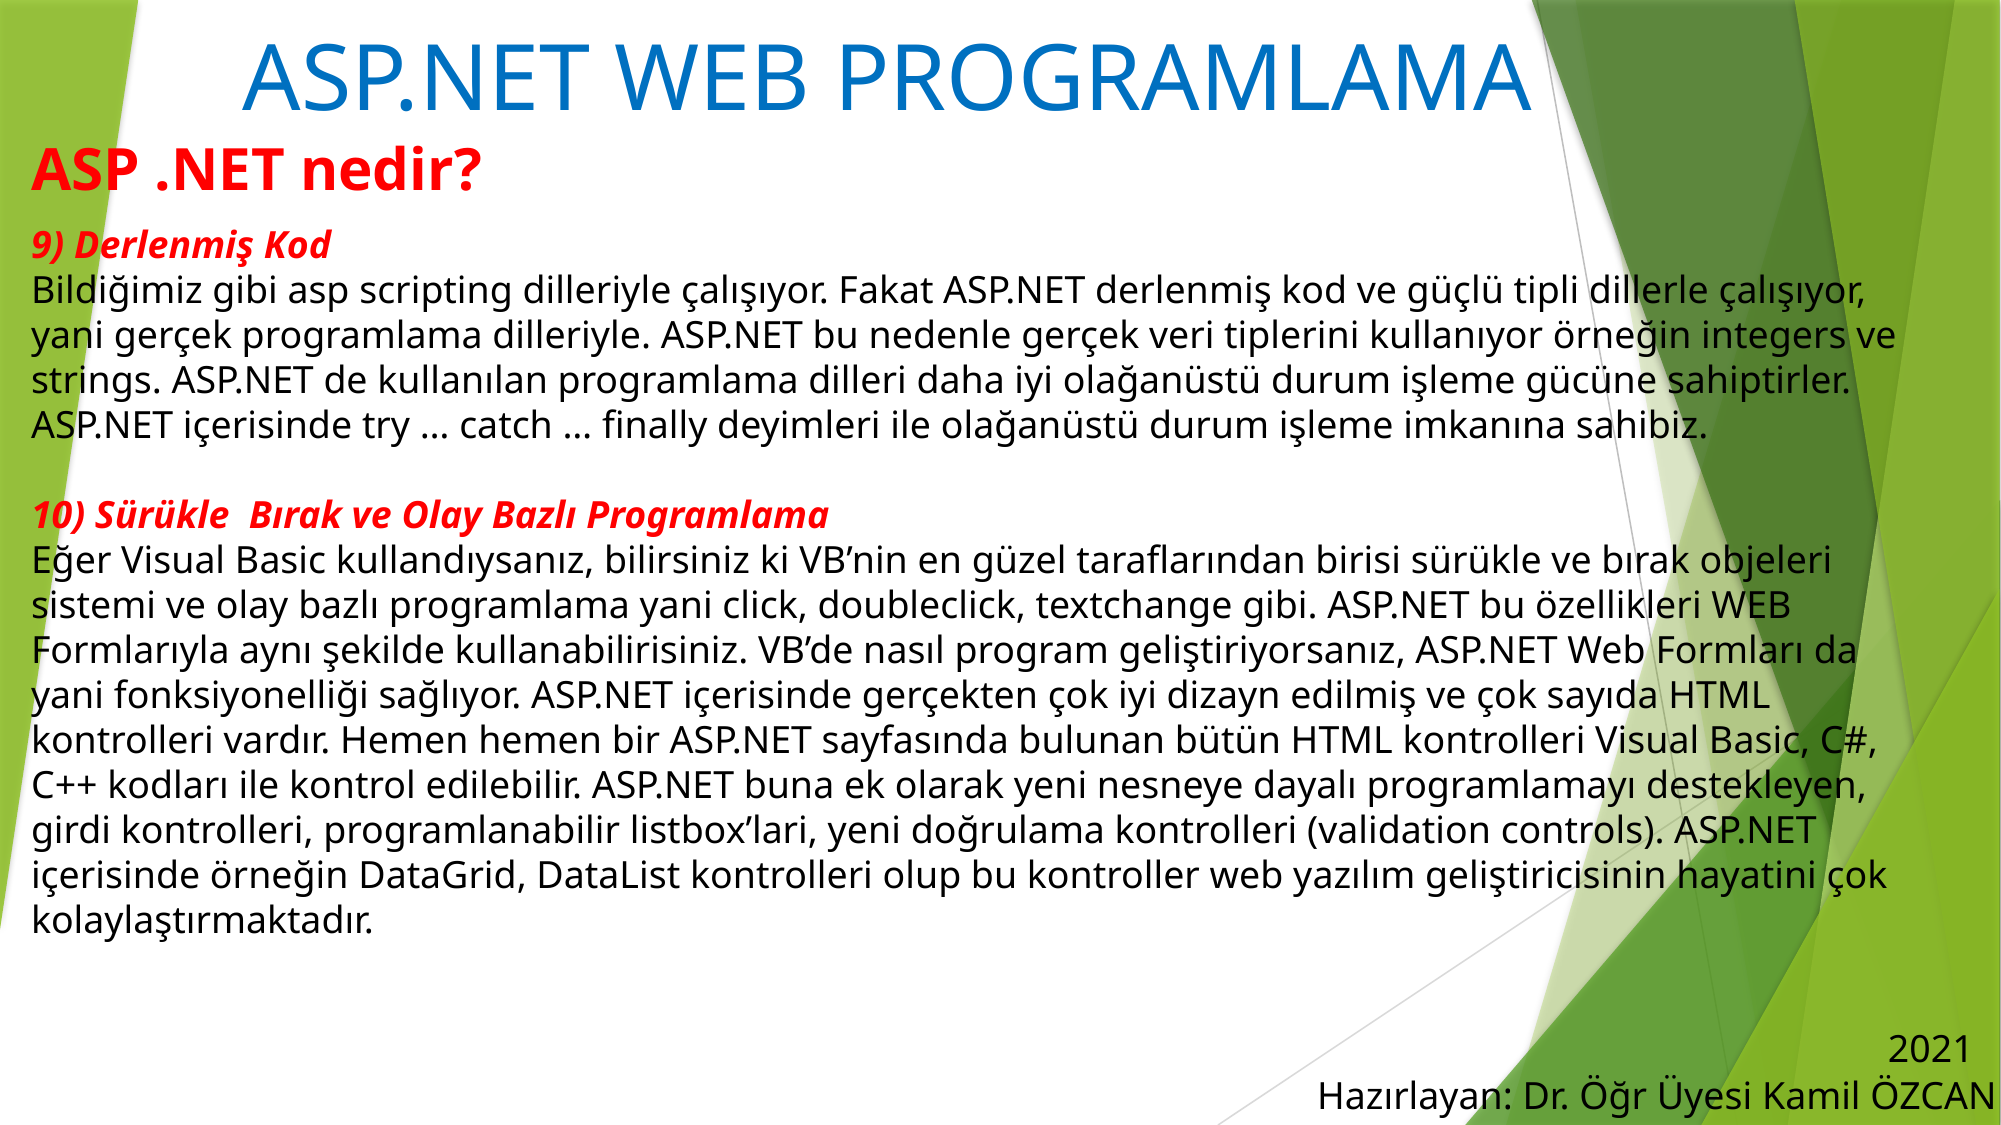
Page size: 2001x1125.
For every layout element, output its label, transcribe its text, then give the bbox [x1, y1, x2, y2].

title ASP.NET WEB PROGRAMLAMA [0, 0, 1549, 137]
text_box 2021 [1873, 1018, 1989, 1078]
text_box ASP .NET nedir? [16, 98, 1533, 210]
text_box 9) Derlenmiş Kod Bildiğimiz gibi asp scripting dilleriyle çalışıyor. Fakat ASP.NET derlenmiş kod ve güçlü tipli dillerle çalışıyor, yani gerçek programlama dilleriyle. ASP.NET bu nedenle gerçek veri tiplerini kullanıyor örneğin integers ve strings. ASP.NET de kullanılan programlama dilleri daha iyi olağanüstü durum işleme gücüne sahiptirler. ASP.NET içerisinde try … catch … finally deyimleri ile olağanüstü durum işleme imkanına sahibiz. 10) Sürükle Bırak ve Olay Bazlı Programlama Eğer Visual Basic kullandıysanız, bilirsiniz ki VB’nin en güzel taraflarından birisi sürükle ve bırak objeleri sistemi ve olay bazlı programlama yani click, doubleclick, textchange gibi. ASP.NET bu özellikleri WEB Formlarıyla aynı şekilde kullanabilirisiniz. VB’de nasıl program geliştiriyorsanız, ASP.NET Web Formları da yani fonksiyonelliği sağlıyor. ASP.NET içerisinde gerçekten çok iyi dizayn edilmiş ve çok sayıda HTML kontrolleri vardır. Hemen hemen bir ASP.NET sayfasında bulunan bütün HTML kontrolleri Visual Basic, C#, C++ kodları ile kontrol edilebilir. ASP.NET buna ek olarak yeni nesneye dayalı programlamayı destekleyen, girdi kontrolleri, programlanabilir listbox’lari, yeni doğrulama kontrolleri (validation controls). ASP.NET içerisinde örneğin DataGrid, DataList kontrolleri olup bu kontroller web yazılım geliştiricisinin hayatini çok kolaylaştırmaktadır. [16, 213, 1942, 949]
text_box Hazırlayan: Dr. Öğr Üyesi Kamil ÖZCAN [1302, 1064, 2000, 1125]
